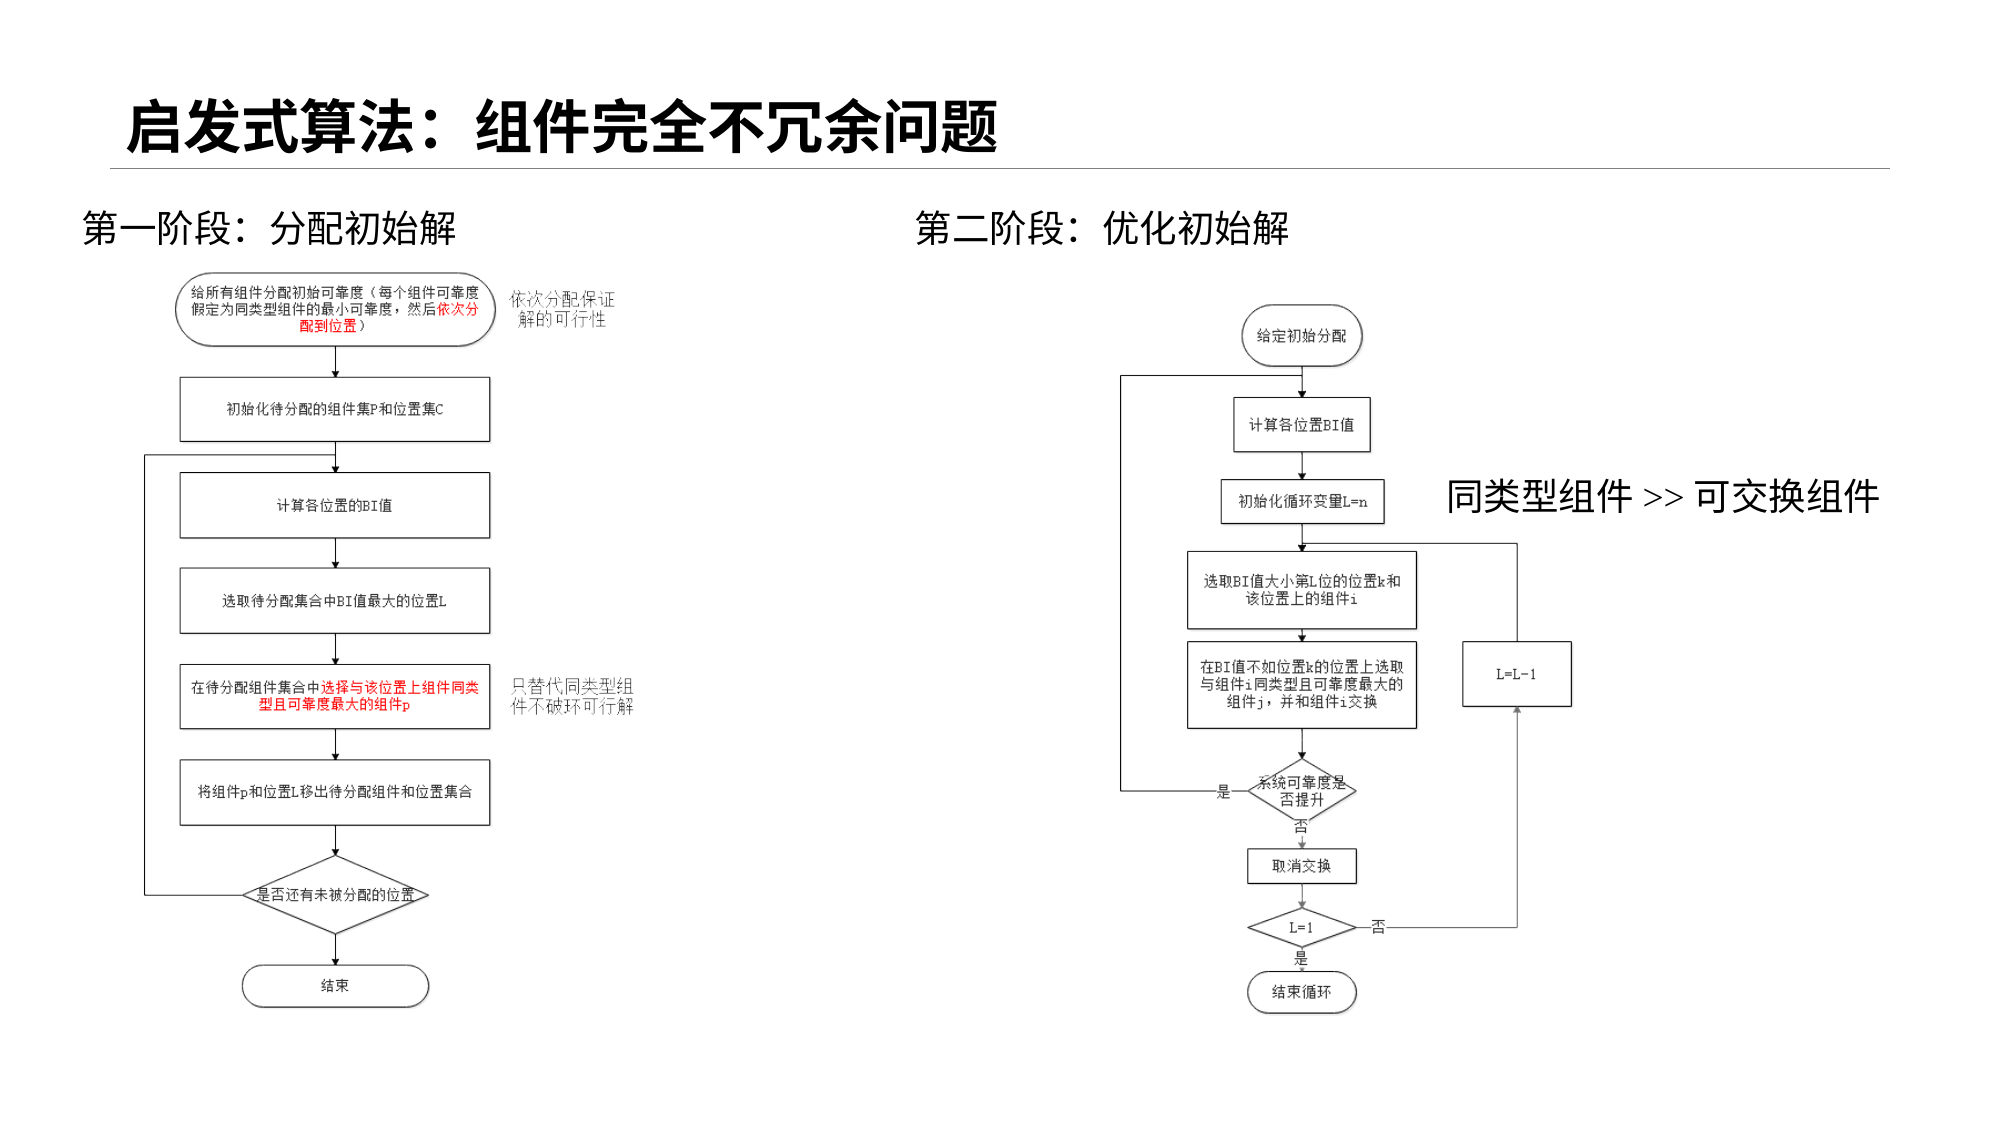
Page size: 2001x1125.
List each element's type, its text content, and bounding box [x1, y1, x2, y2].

title 启发式算法：组件完全不冗余问题 [109, 0, 1890, 169]
picture [94, 228, 688, 1041]
text_box 第一阶段：分配初始解 [67, 197, 473, 258]
picture [1068, 258, 1616, 1067]
text_box 同类型组件>>可交换组件 [1616, 465, 1902, 526]
text_box 第二阶段：优化初始解 [899, 197, 1306, 258]
